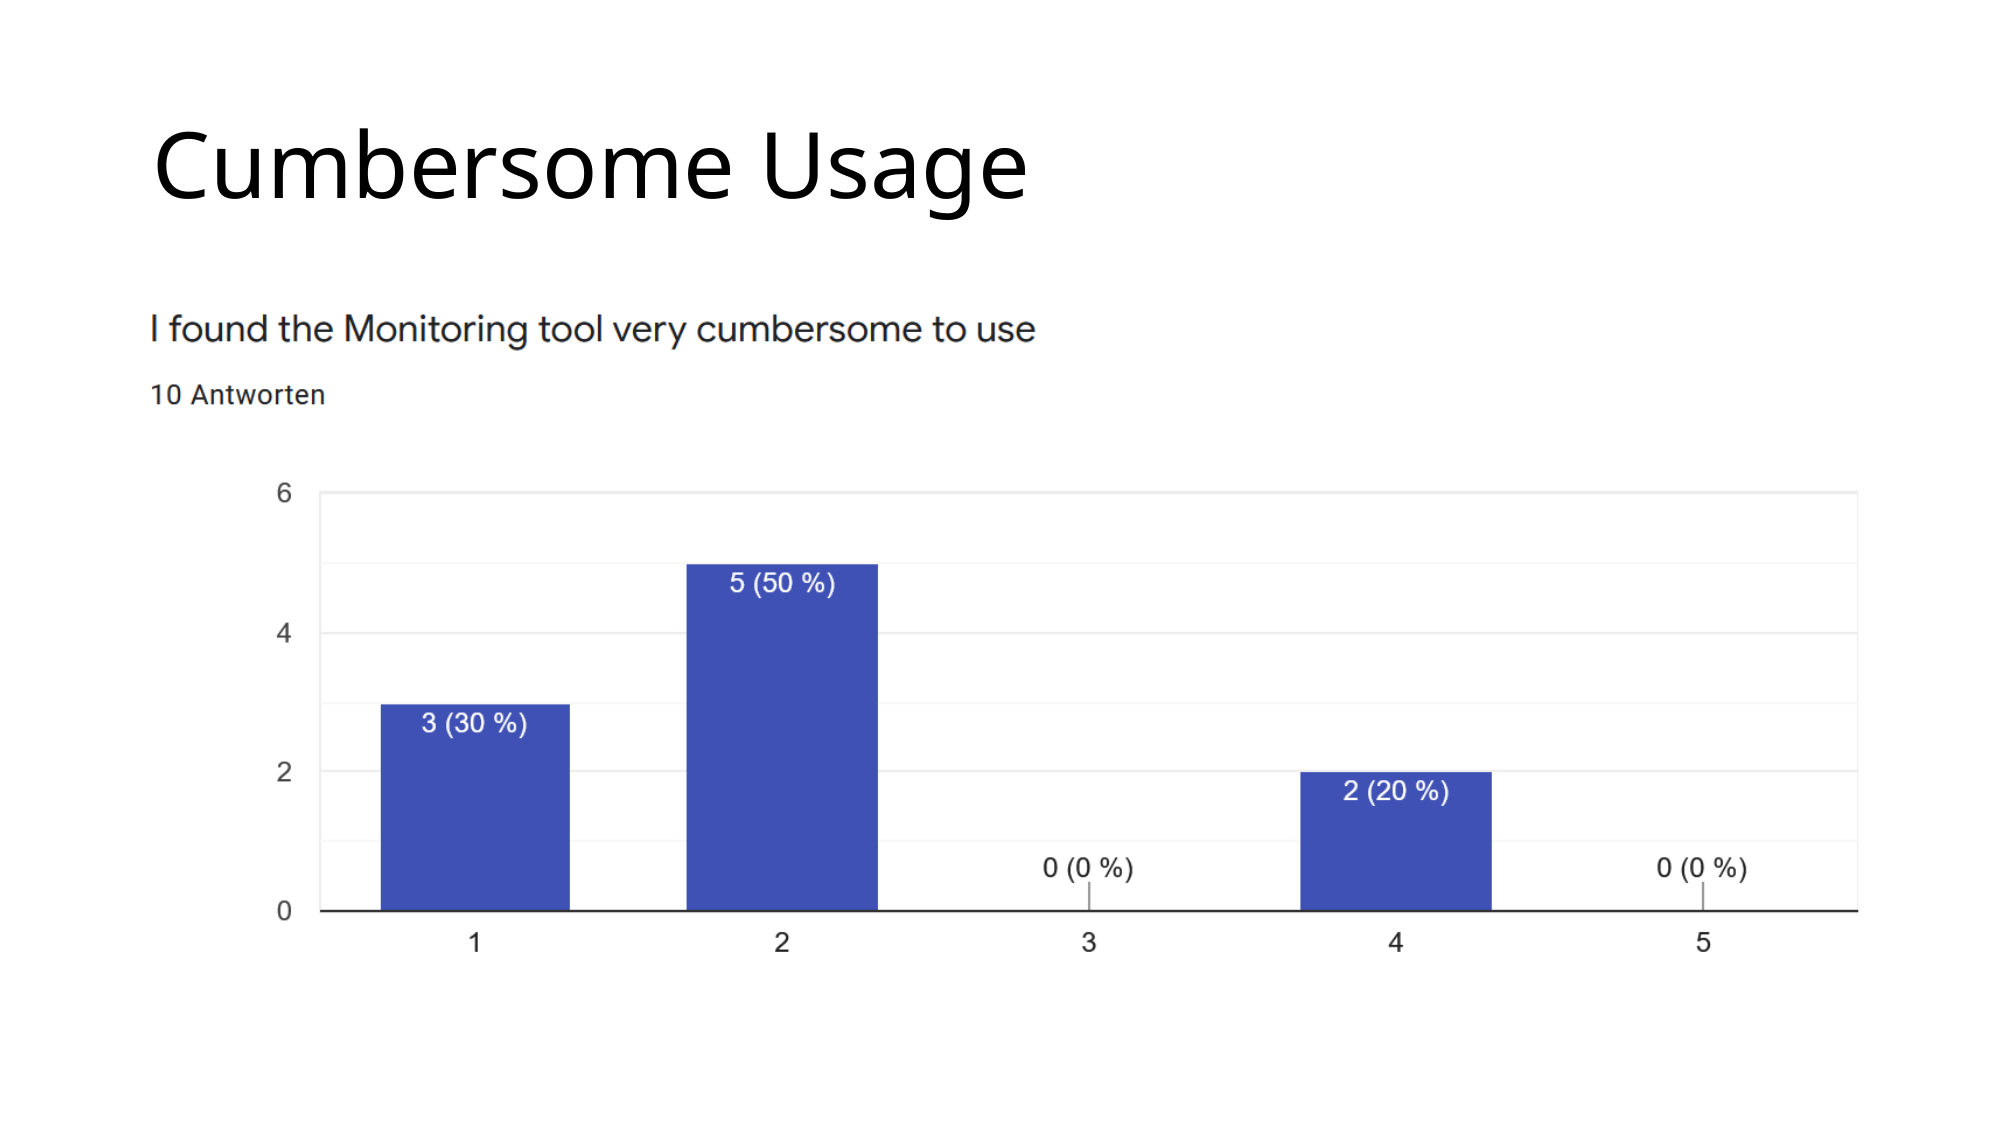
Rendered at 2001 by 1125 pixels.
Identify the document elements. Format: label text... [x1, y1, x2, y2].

title Cumbersome Usage [137, 59, 1863, 278]
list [137, 304, 1863, 1008]
